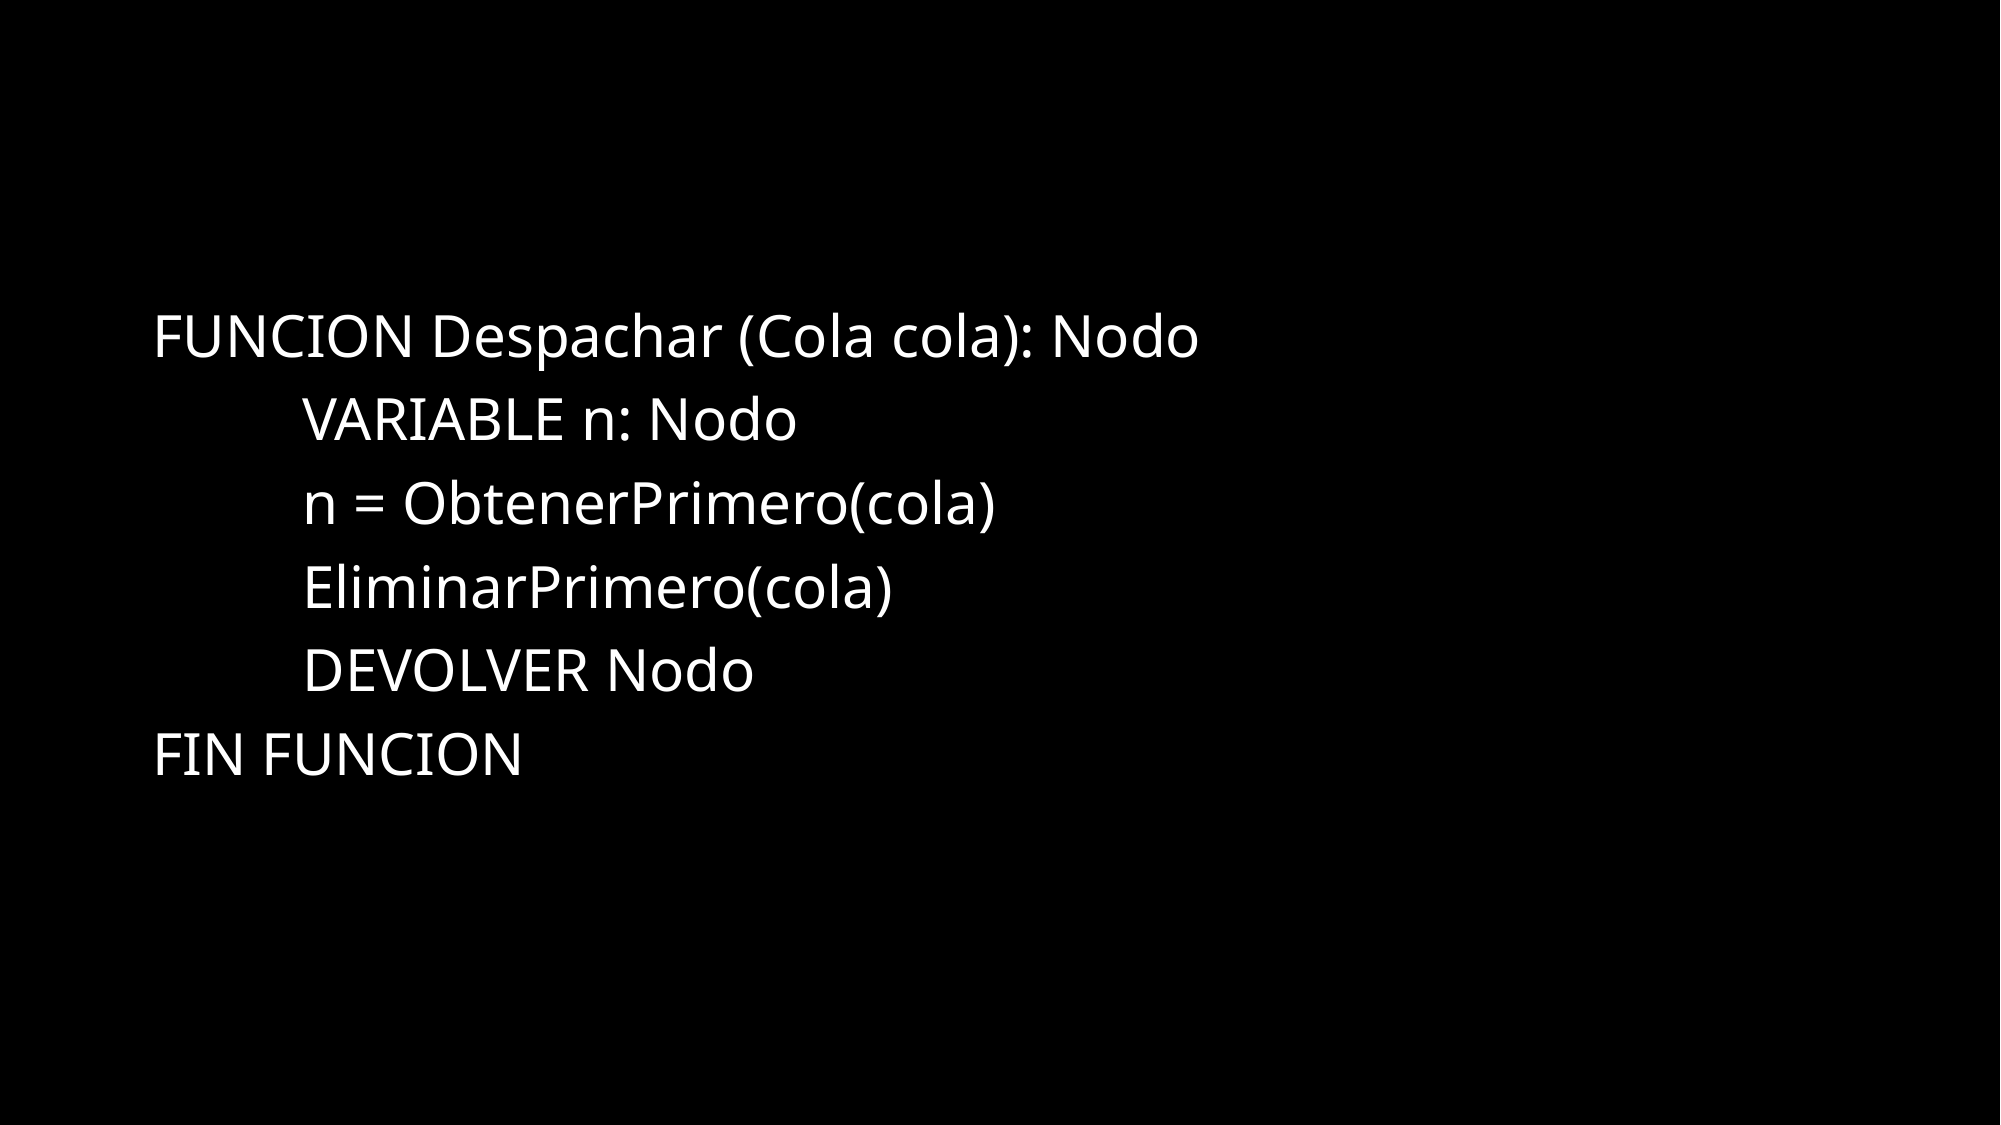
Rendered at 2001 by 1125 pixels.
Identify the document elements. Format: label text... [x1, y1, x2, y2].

list FUNCION Despachar (Cola cola): Nodo VARIABLE n: Nodo n = ObtenerPrimero(cola) EliminarPrimero(cola) DEVOLVER Nodo FIN FUNCION [137, 299, 1863, 1014]
